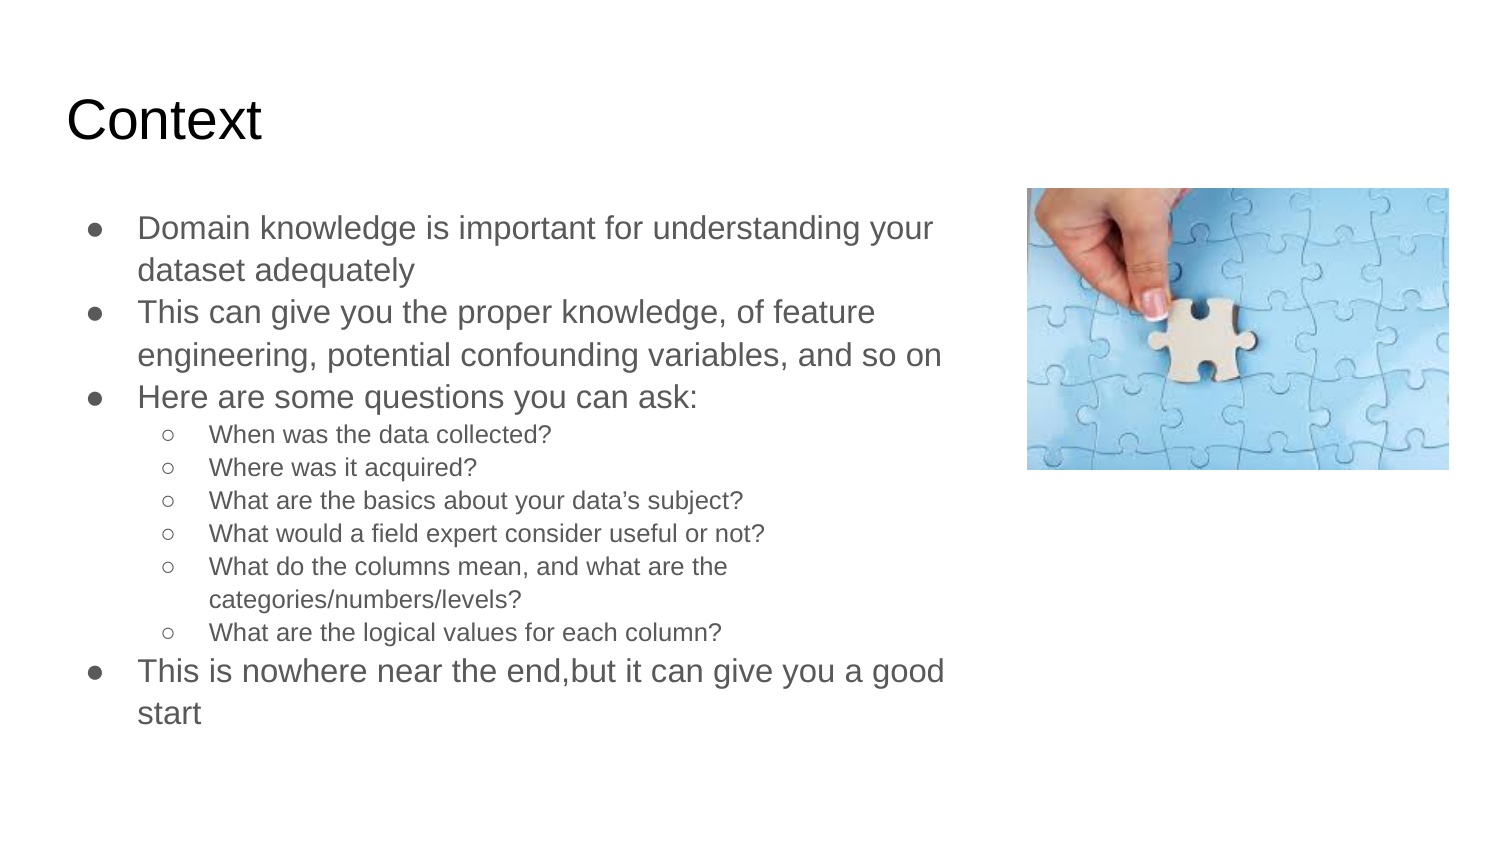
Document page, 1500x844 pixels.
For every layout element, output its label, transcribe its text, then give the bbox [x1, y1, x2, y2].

title Context [51, 72, 1449, 167]
list Domain knowledge is important for understanding your dataset adequately This can give you the proper knowledge, of feature engineering, potential confounding variables, and so on Here are some questions you can ask: When was the data collected? Where was it acquired? What are the basics about your data’s subject? What would a field expert consider useful or not? What do the columns mean, and what are the categories/numbers/levels? What are the logical values for each column? This is nowhere near the end,but it can give you a good start [51, 189, 1029, 750]
picture [1026, 188, 1450, 470]
